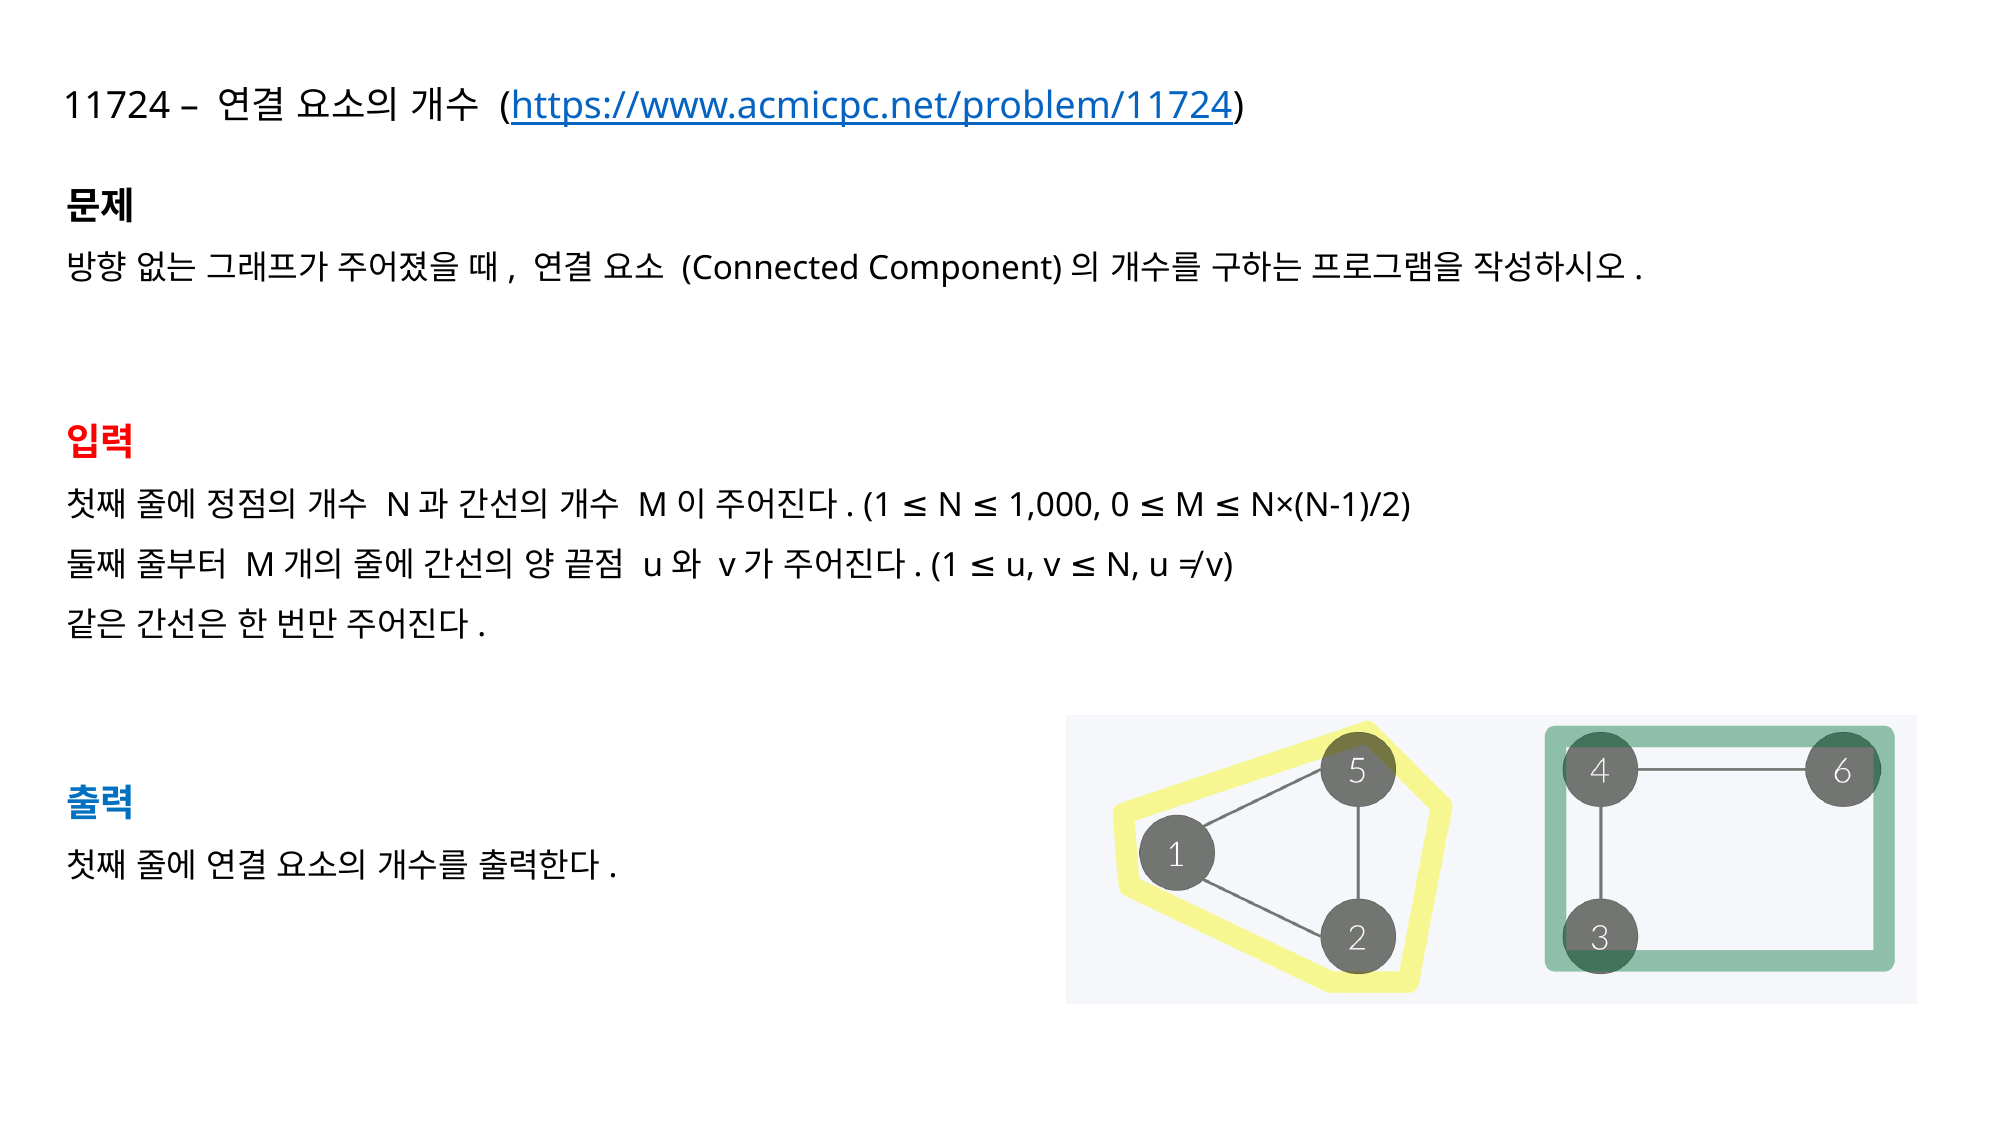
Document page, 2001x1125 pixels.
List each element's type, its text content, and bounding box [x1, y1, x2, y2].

text_box 문제 방향 없는 그래프가 주어졌을 때, 연결 요소 (Connected Component)의 개수를 구하는 프로그램을 작성하시오. [51, 151, 1940, 294]
text_box 출력 첫째 줄에 연결 요소의 개수를 출력한다. [51, 749, 1066, 892]
text_box 입력 첫째 줄에 정점의 개수 N과 간선의 개수 M이 주어진다. (1 ≤ N ≤ 1,000, 0 ≤ M ≤ N×(N-1)/2) 둘째 줄부터 M개의 줄에 간선의 양 끝점 u와 v가 주어진다. (1 ≤ u, v ≤ N, u ≠ v) 같은 간선은 한 번만 주어진다. [51, 388, 1940, 651]
text_box 11724 – 연결 요소의 개수 (https://www.acmicpc.net/problem/11724) [48, 48, 1259, 140]
picture [1066, 715, 1917, 1005]
